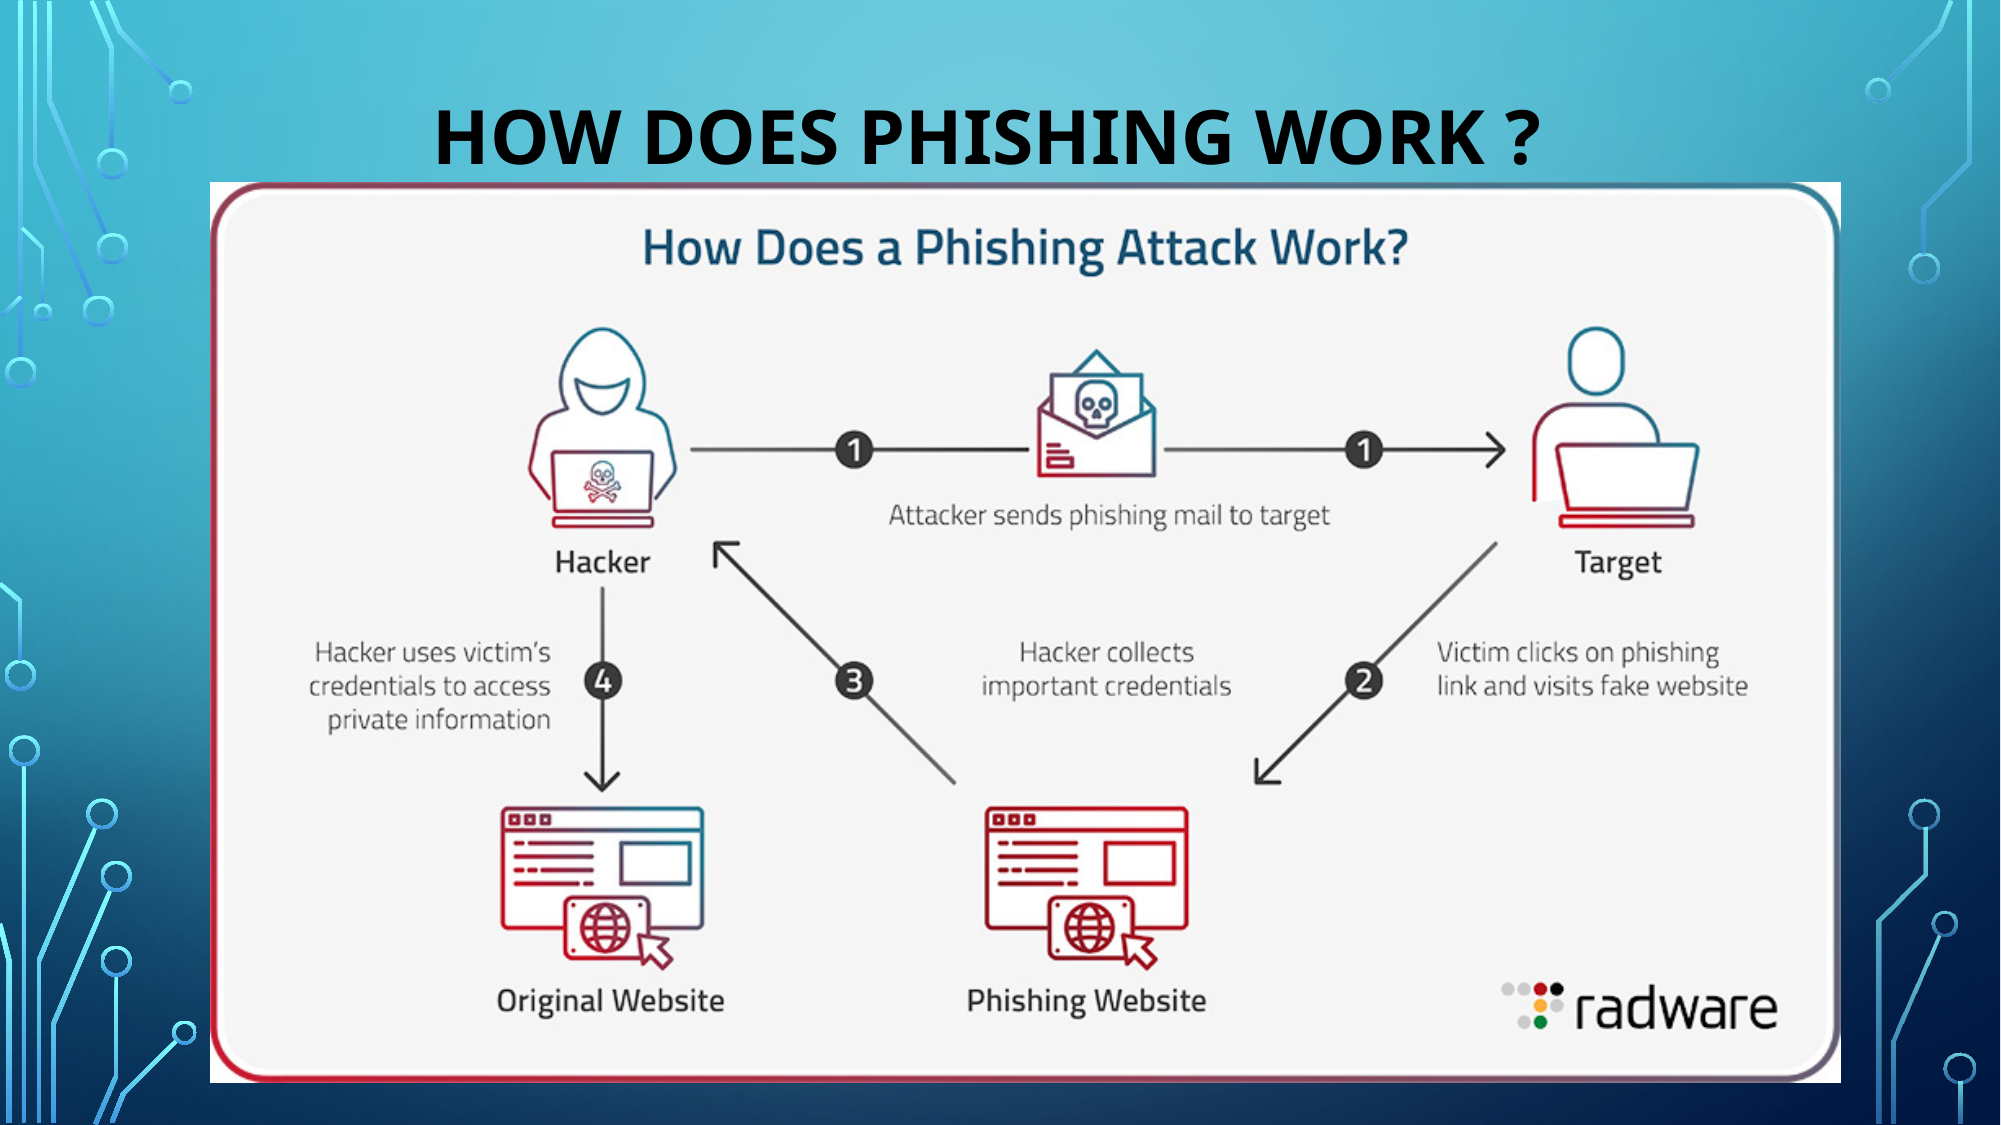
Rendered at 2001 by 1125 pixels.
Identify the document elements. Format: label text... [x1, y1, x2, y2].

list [209, 182, 1841, 1083]
title HOW DOES PHISHING WORK ? [174, 18, 1800, 262]
